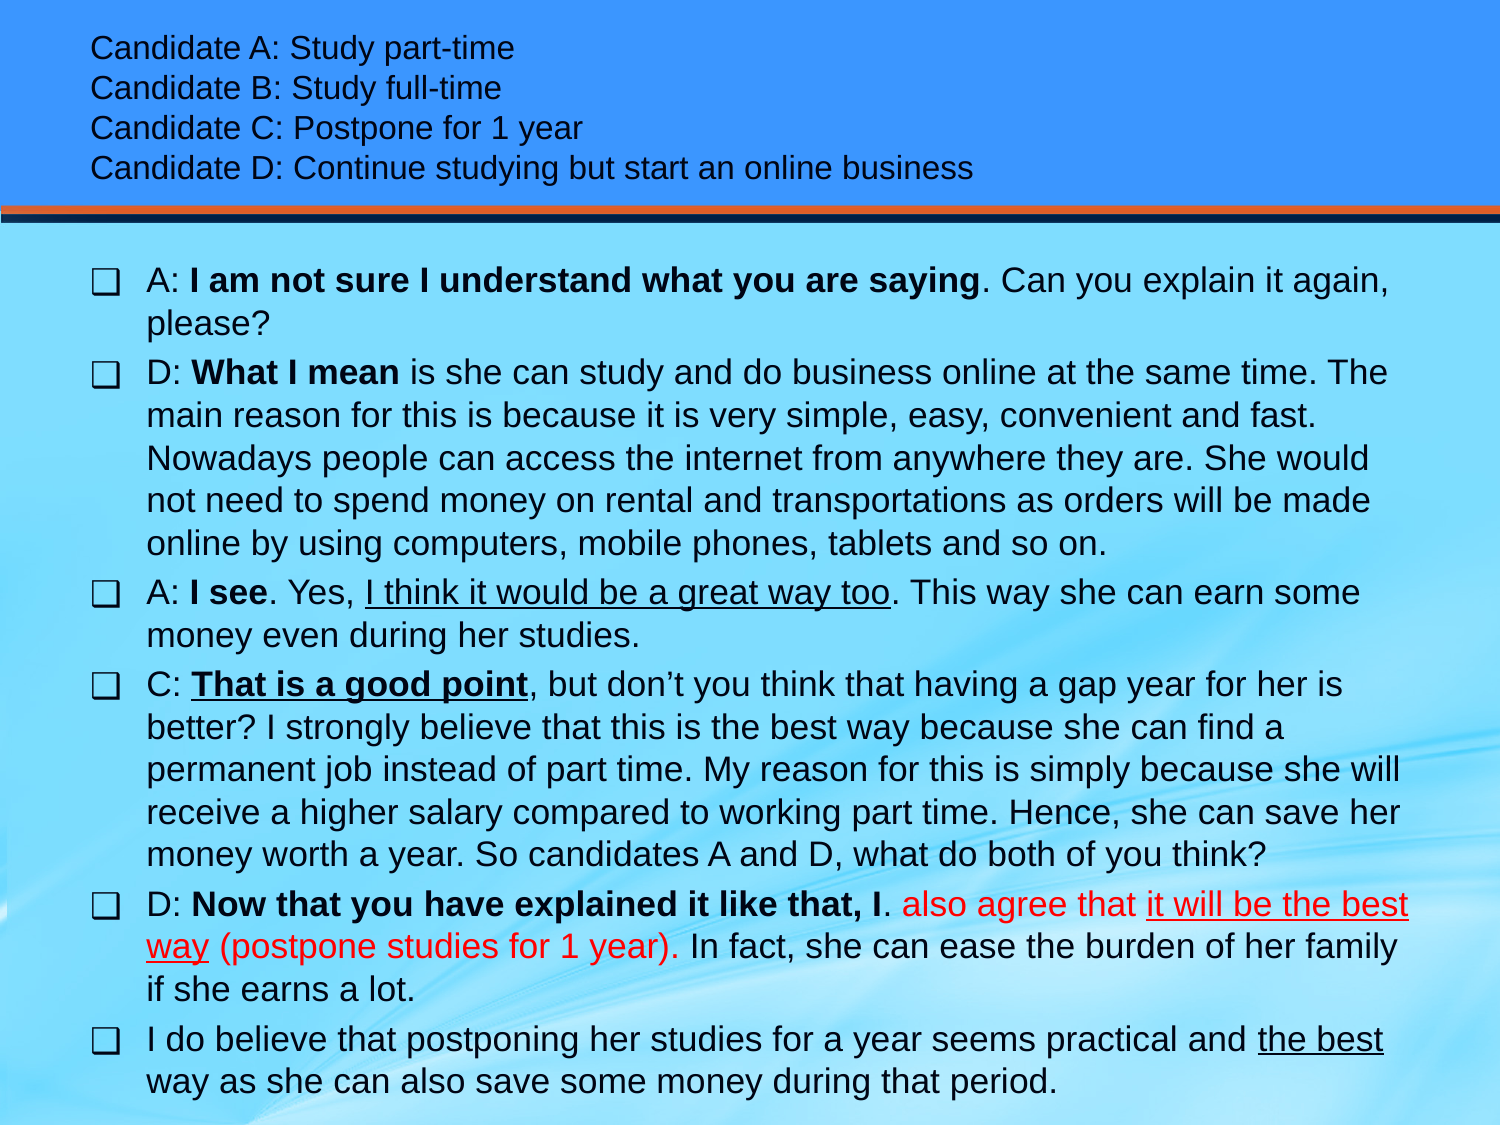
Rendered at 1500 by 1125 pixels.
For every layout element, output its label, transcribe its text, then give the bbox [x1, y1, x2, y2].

list A: I am not sure I understand what you are saying. Can you explain it again, please? D: What I mean is she can study and do business online at the same time. The main reason for this is because it is very simple, easy, convenient and fast. Nowadays people can access the internet from anywhere they are. She would not need to spend money on rental and transportations as orders will be made online by using computers, mobile phones, tablets and so on. A: I see. Yes, I think it would be a great way too. This way she can earn some money even during her studies. C: That is a good point, but don’t you think that having a gap year for her is better? I strongly believe that this is the best way because she can find a permanent job instead of part time. My reason for this is simply because she will receive a higher salary compared to working part time. Hence, she can save her money worth a year. So candidates A and D, what do both of you think? D: Now that you have explained it like that, I. also agree that it will be the best way (postpone studies for 1 year). In fact, she can ease the burden of her family if she earns a lot. I do believe that postponing her studies for a year seems practical and the best way as she can also save some money during that period. [75, 249, 1425, 1005]
picture [0, 0, 1500, 1125]
title Candidate A: Study part-time Candidate B: Study full-time Candidate C: Postpone for 1 year Candidate D: Continue studying but start an online business [75, 12, 1425, 200]
